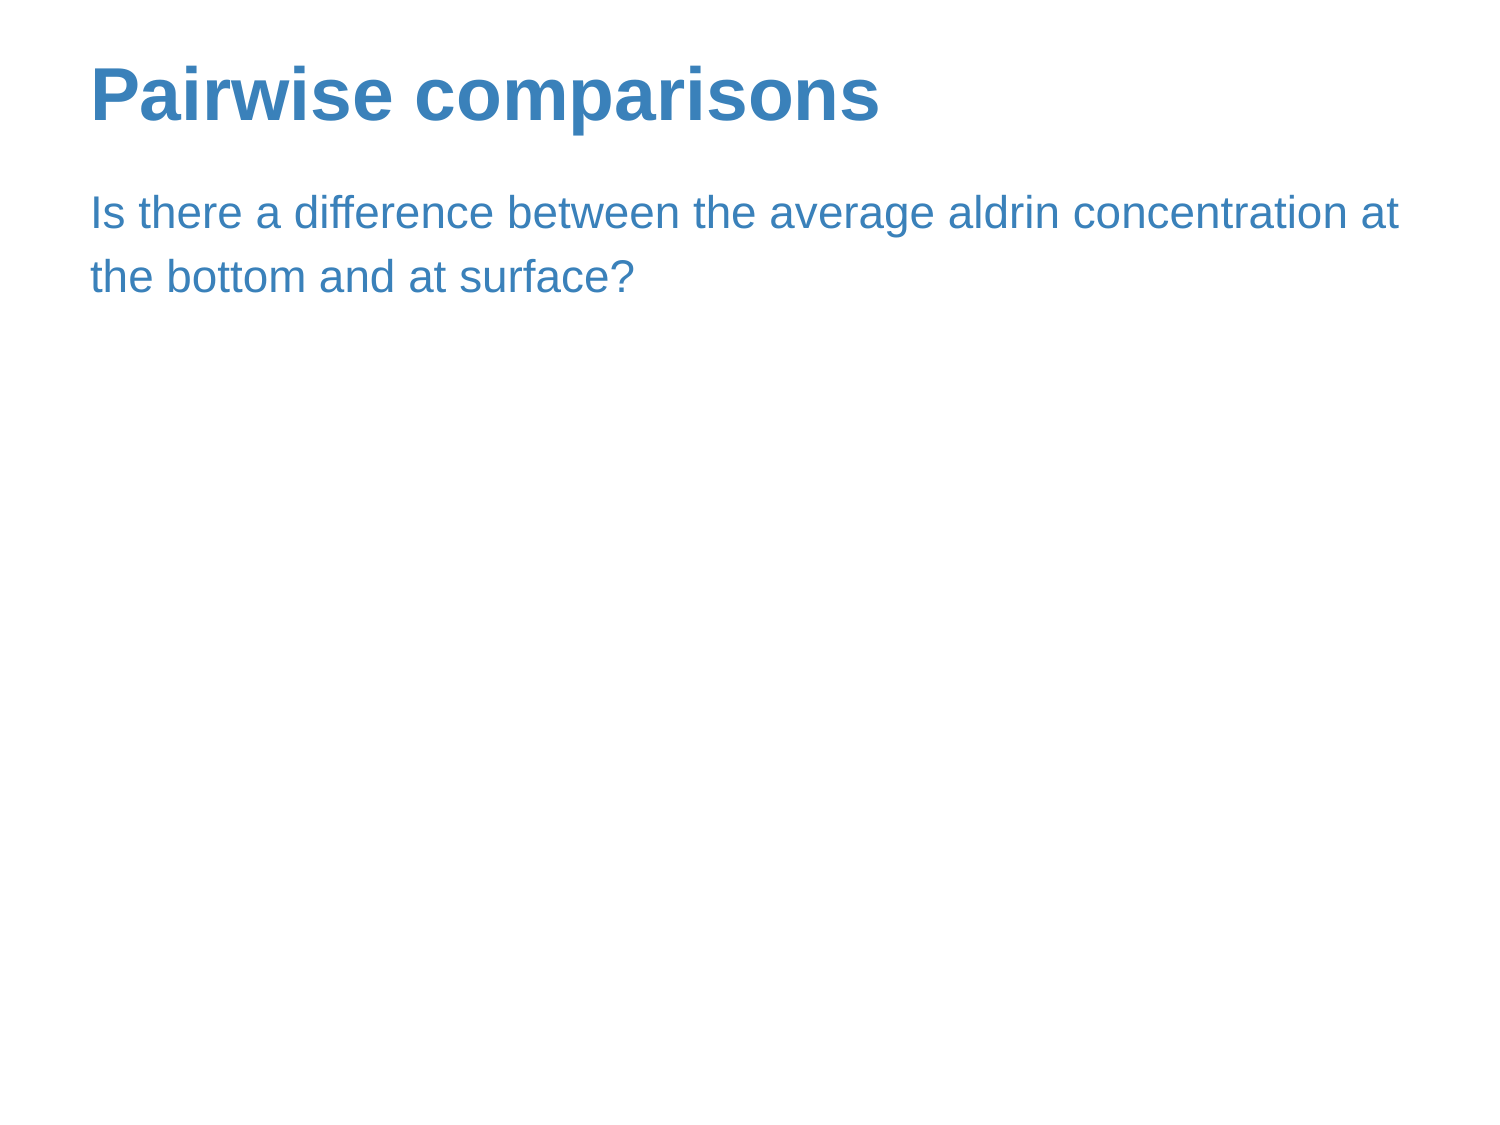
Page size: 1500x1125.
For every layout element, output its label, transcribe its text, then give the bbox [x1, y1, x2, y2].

text_box Is there a difference between the average aldrin concentration at the bottom and at surface? [75, 159, 1433, 1076]
text_box Pairwise comparisons [74, 34, 1425, 150]
